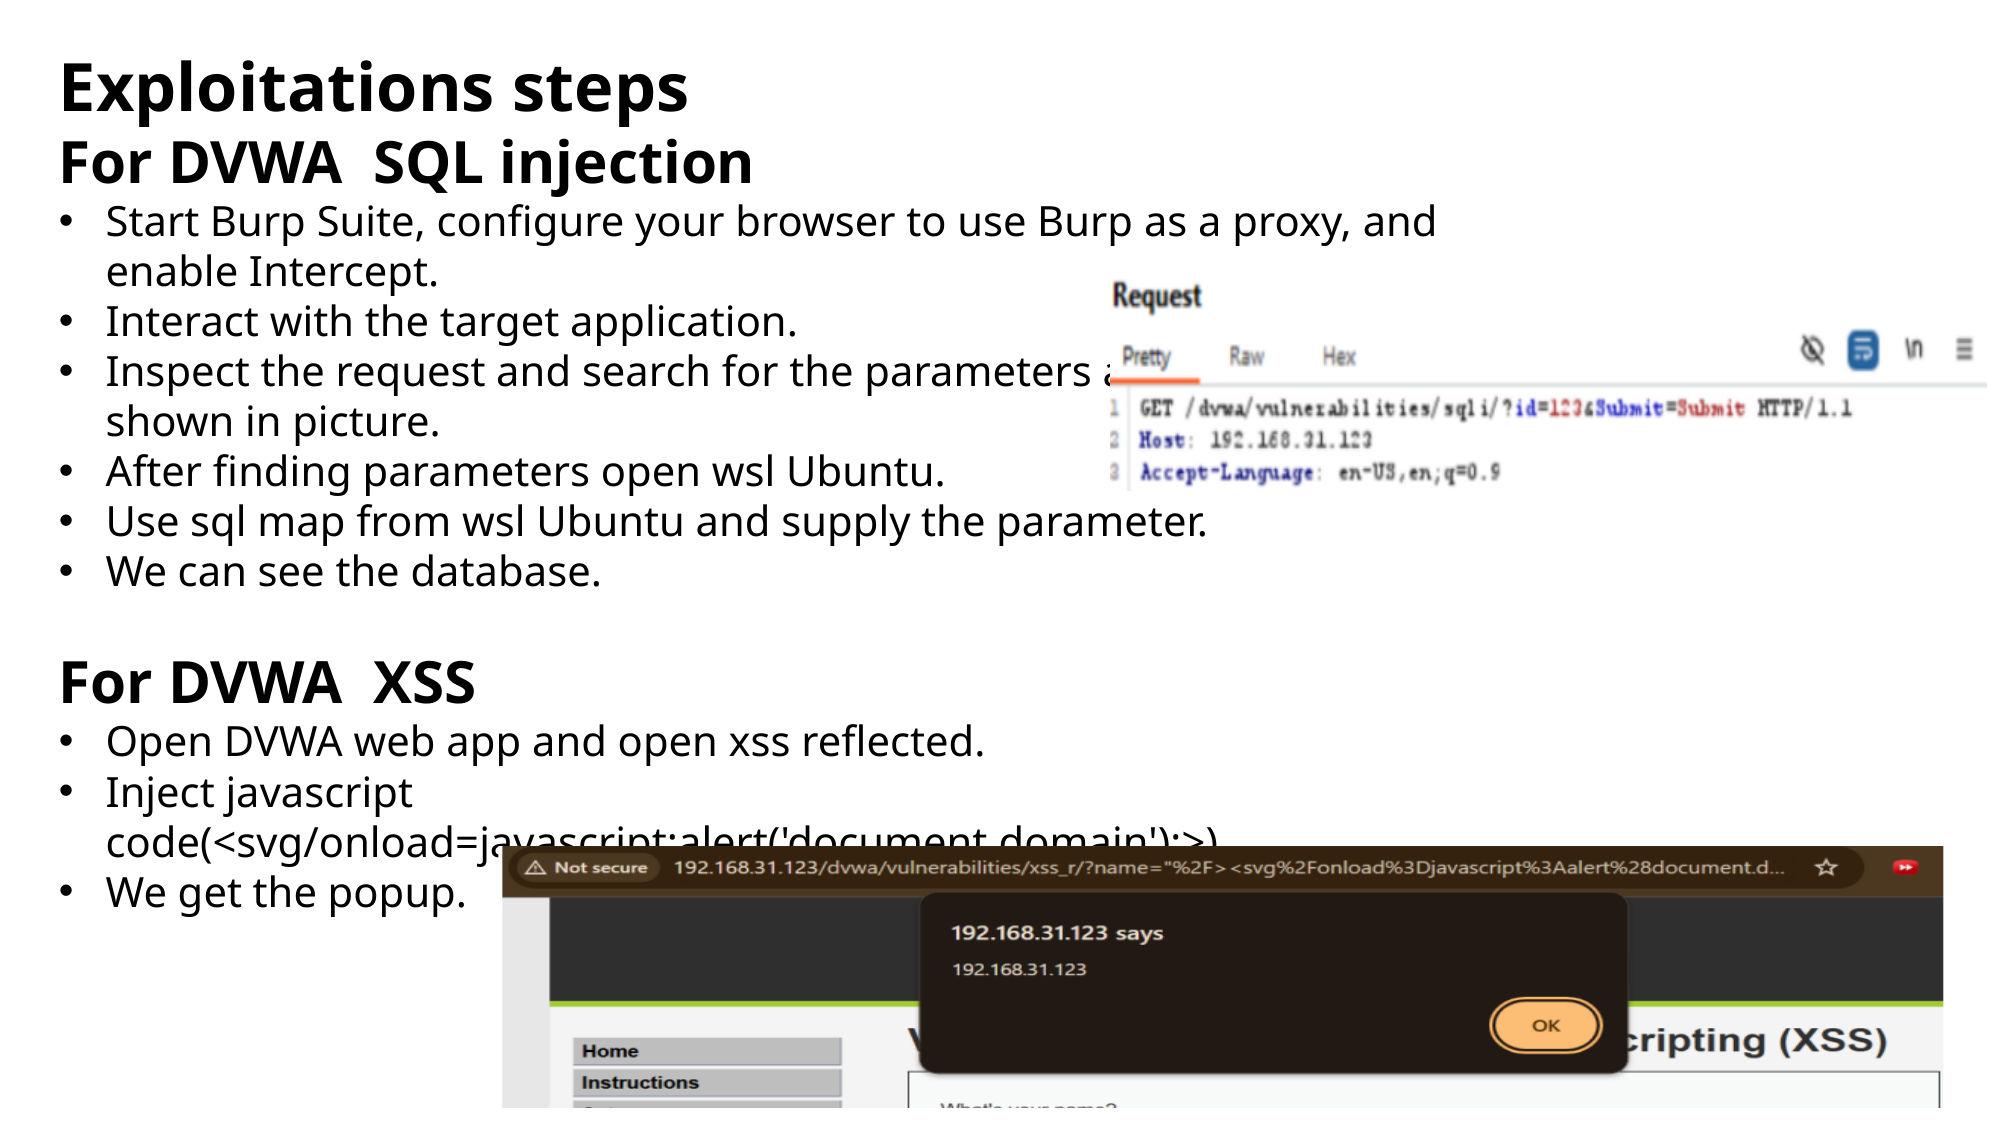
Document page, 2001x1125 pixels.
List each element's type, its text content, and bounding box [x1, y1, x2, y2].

text_box Exploitations steps For DVWA SQL injection Start Burp Suite, configure your browser to use Burp as a proxy, and enable Intercept. Interact with the target application. Inspect the request and search for the parameters as shown in picture. After finding parameters open wsl Ubuntu. Use sql map from wsl Ubuntu and supply the parameter. We can see the database. For DVWA XSS Open DVWA web app and open xss reflected. Inject javascript code(<svg/onload=javascript:alert('document.domain');>) We get the popup. [43, 37, 1470, 973]
picture [1110, 260, 1988, 491]
picture [498, 846, 1945, 1108]
